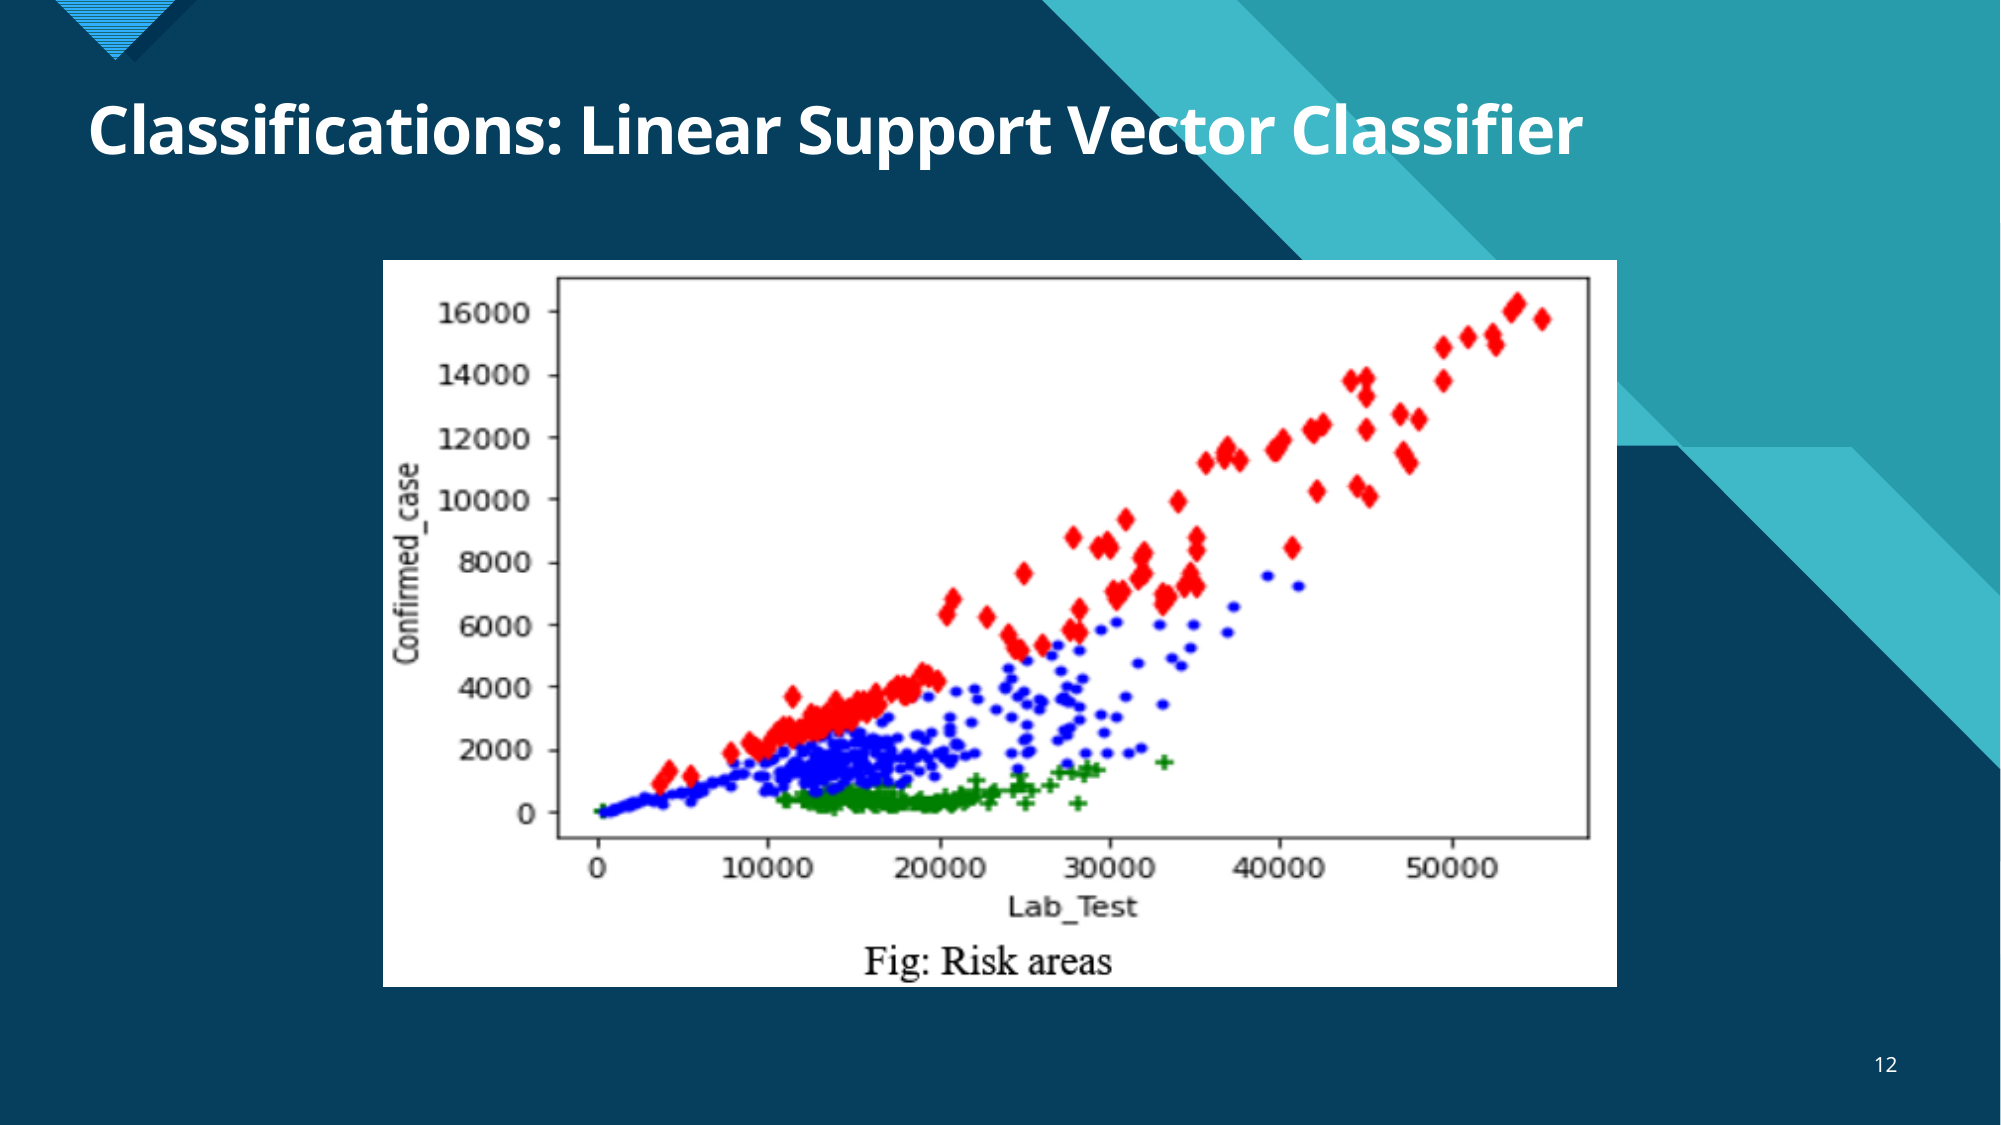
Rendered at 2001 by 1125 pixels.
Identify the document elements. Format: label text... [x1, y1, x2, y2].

title Classifications: Linear Support Vector Classifier [72, 89, 1913, 177]
slide_number 12 [1845, 1035, 1913, 1096]
picture [384, 259, 1617, 986]
